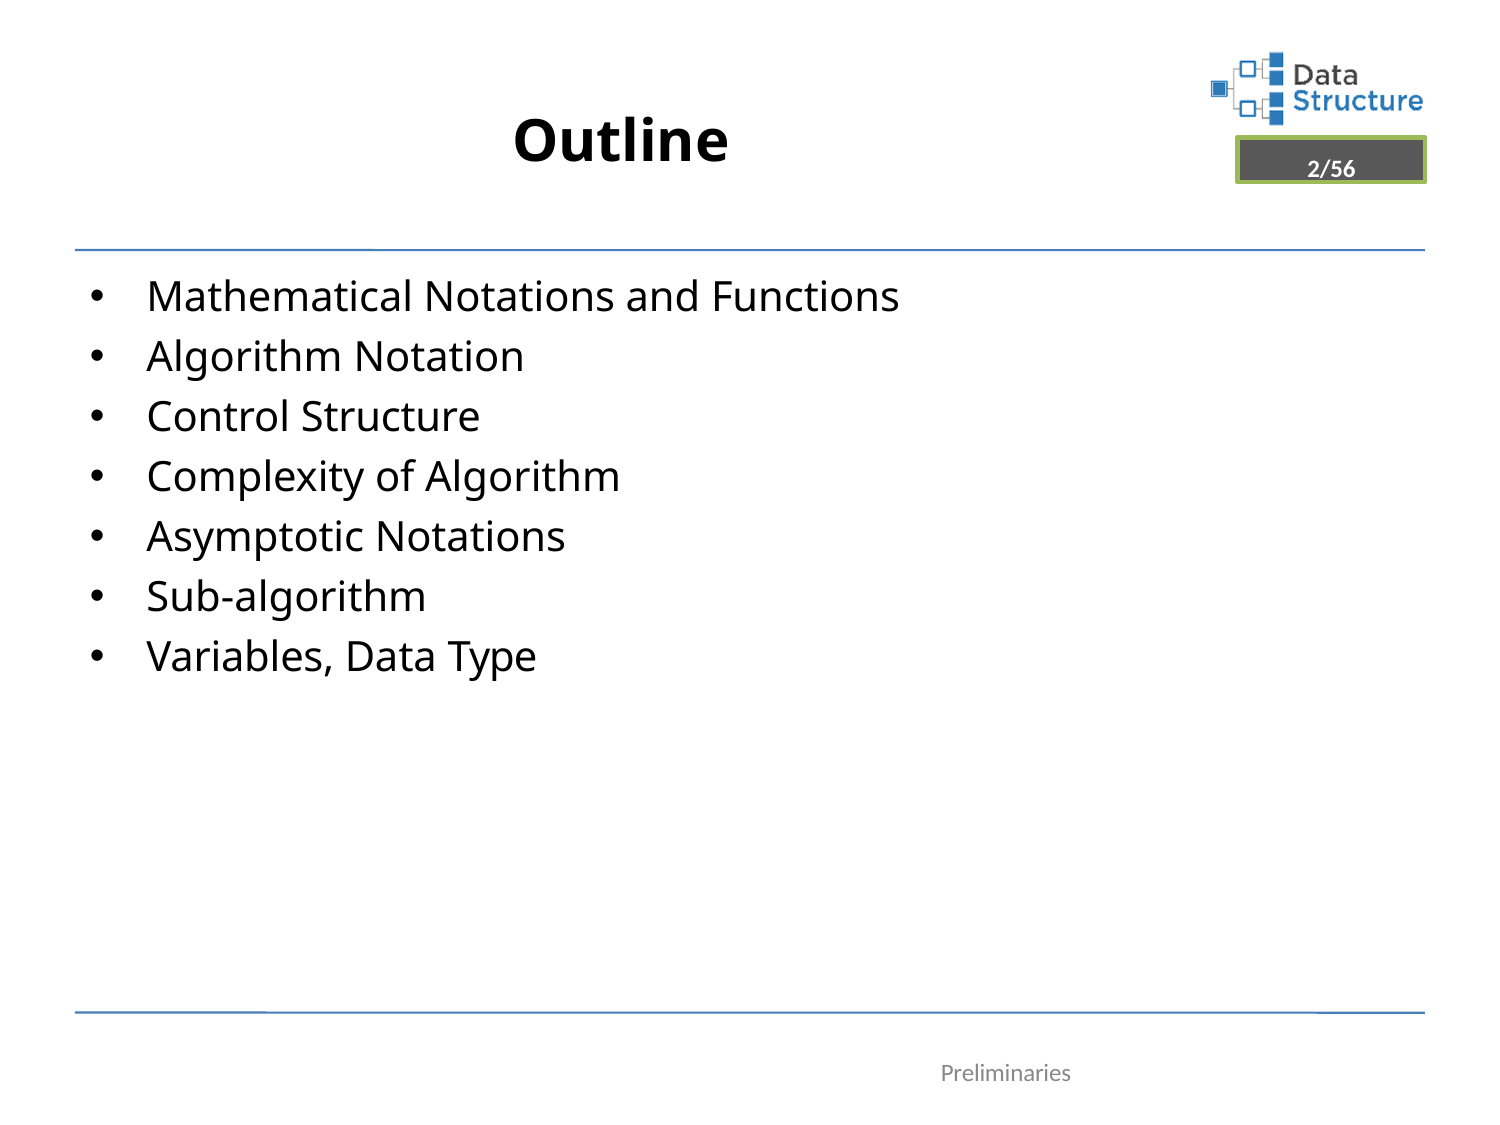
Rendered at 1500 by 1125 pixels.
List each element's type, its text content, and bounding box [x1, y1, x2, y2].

picture [1210, 51, 1423, 126]
text_box 2/56 [1237, 137, 1425, 183]
text_box Mathematical Notations and Functions Algorithm Notation Control Structure Complexity of Algorithm Asymptotic Notations Sub-algorithm Variables, Data Type [87, 257, 948, 681]
footer Preliminaries [938, 1060, 1188, 1125]
title Outline [510, 101, 753, 257]
